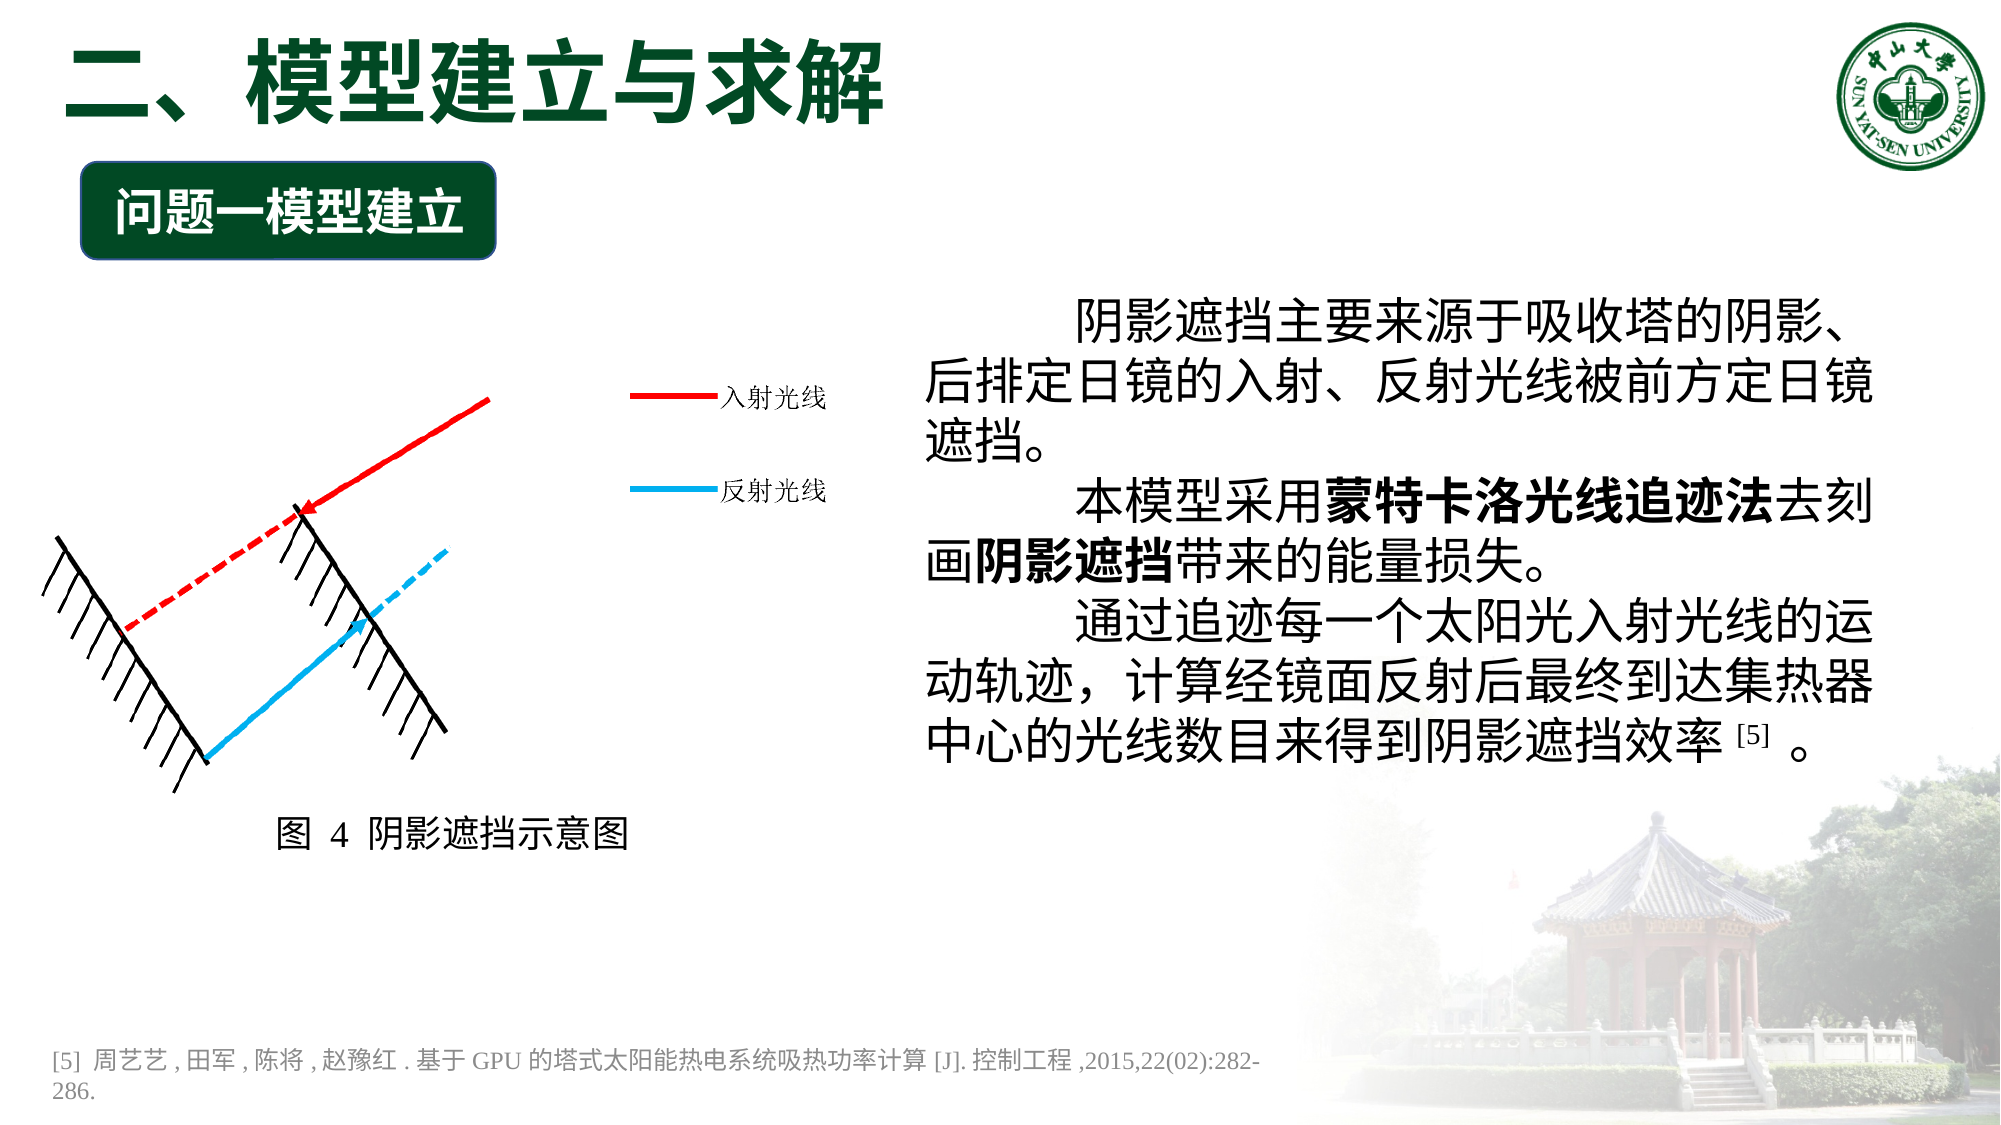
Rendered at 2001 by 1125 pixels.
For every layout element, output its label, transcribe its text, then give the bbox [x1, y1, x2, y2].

text_box 图 4 阴影遮挡示意图 [0, 802, 953, 863]
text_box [80, 161, 496, 260]
picture [1297, 690, 1302, 698]
footer [5] 周艺艺,田军,陈将,赵豫红.基于GPU的塔式太阳能热电系统吸热功率计算[J].控制工程,2015,22(02):282-286. [37, 1044, 1278, 1105]
picture [1297, 656, 2000, 1125]
picture [22, 321, 855, 806]
text_box 二、模型建立与求解 [22, 29, 927, 141]
picture [1836, 22, 1986, 171]
picture [1303, 664, 1313, 670]
